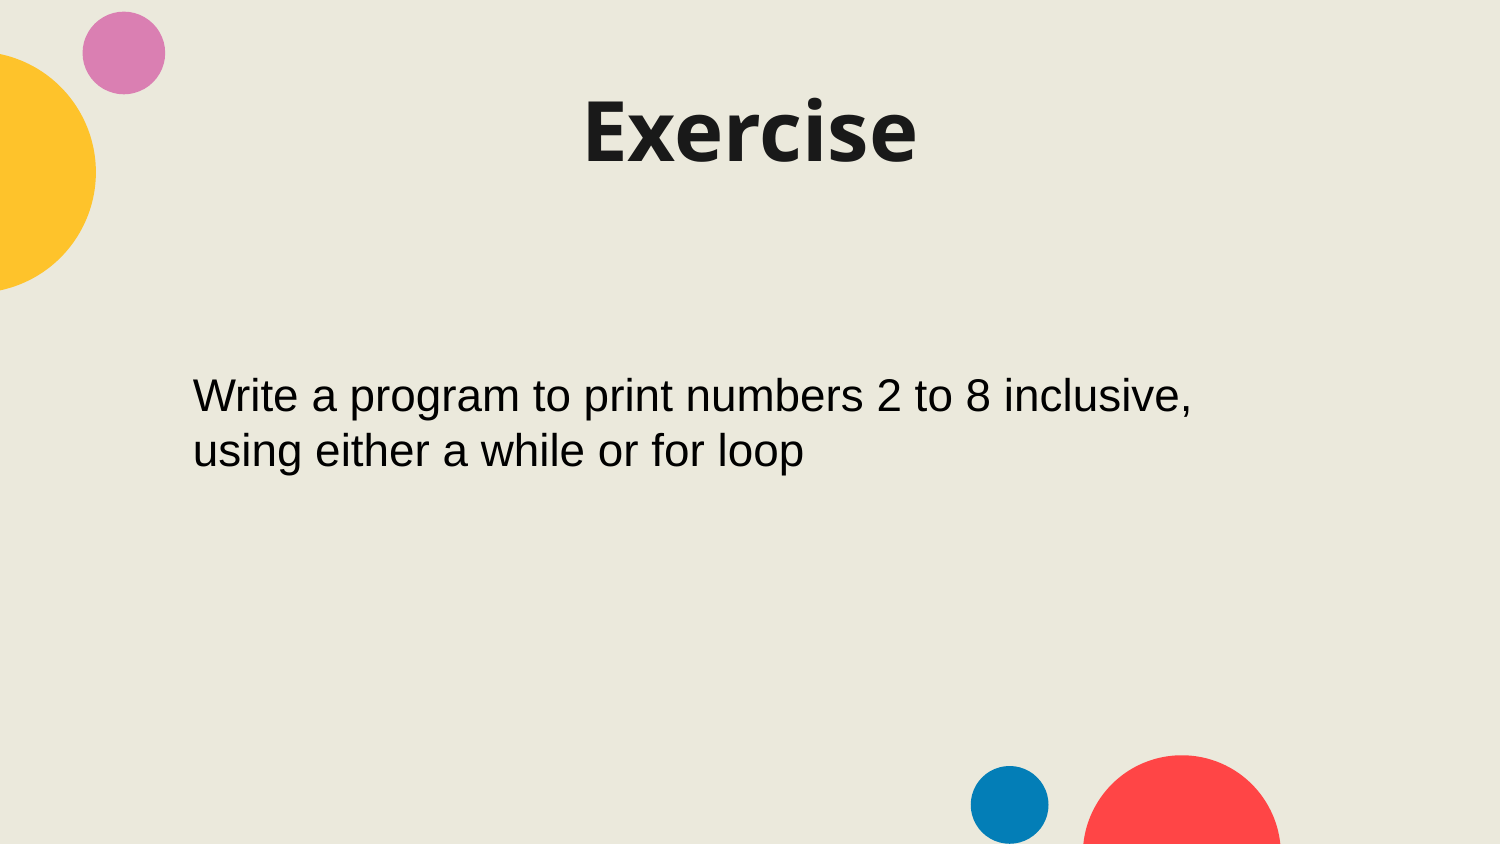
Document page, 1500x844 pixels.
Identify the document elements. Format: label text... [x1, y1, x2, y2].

title Exercise [118, 62, 1382, 157]
text_box Write a program to print numbers 2 to 8 inclusive, using either a while or for loop [177, 351, 1322, 492]
